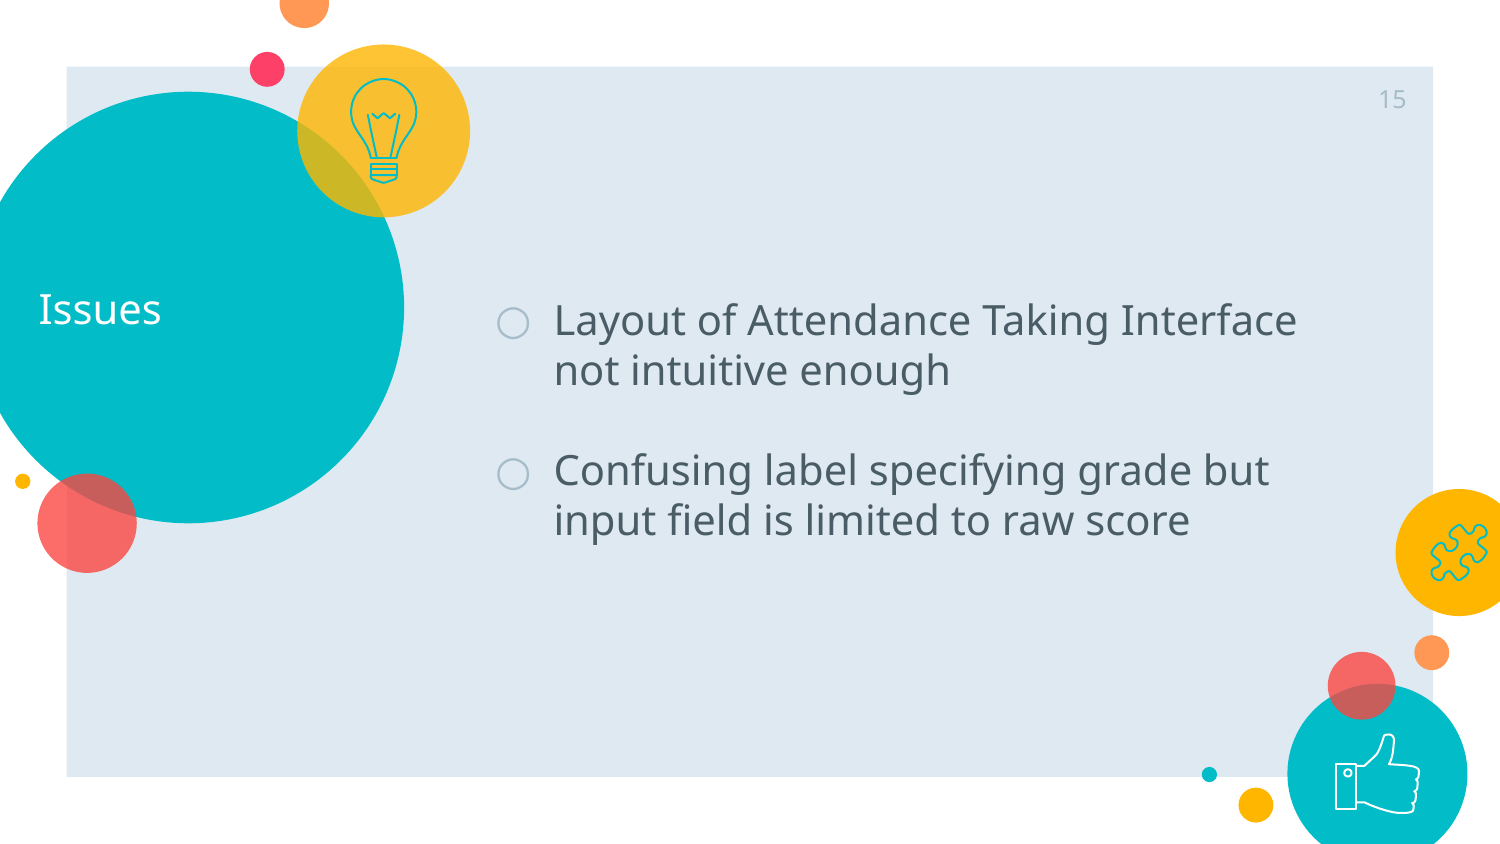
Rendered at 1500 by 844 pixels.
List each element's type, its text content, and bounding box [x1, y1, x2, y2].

list Layout of Attendance Taking Interface not intuitive enough Confusing label specifying grade but input field is limited to raw score [463, 278, 1332, 566]
title Issues [23, 91, 375, 524]
slide_number 15 [1331, 68, 1422, 134]
